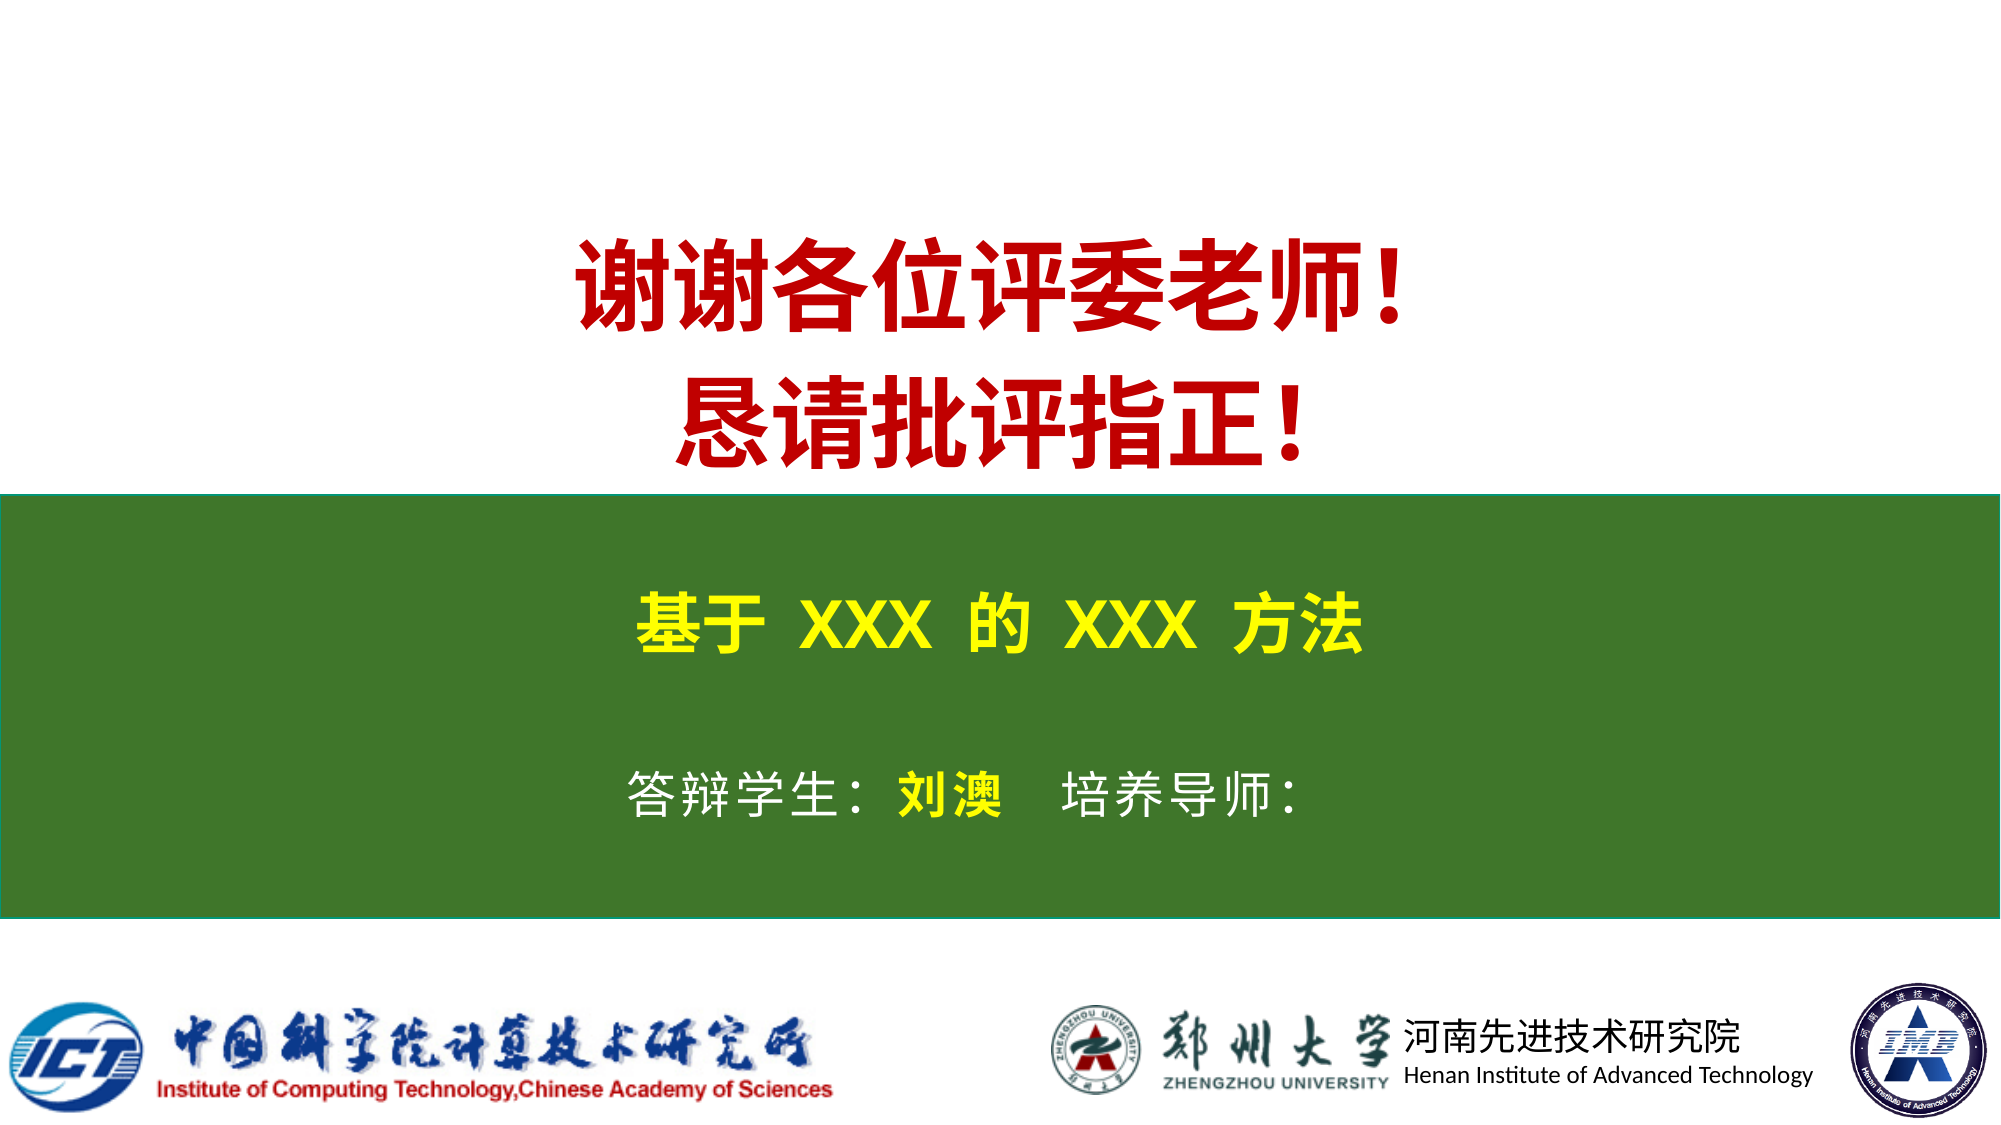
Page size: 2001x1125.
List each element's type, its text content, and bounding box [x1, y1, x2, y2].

picture [1051, 1005, 1390, 1095]
text_box 谢谢各位评委老师！ 恳请批评指正！ [132, 160, 1905, 481]
picture [1842, 980, 1996, 1123]
text_box 基于 XXX 的 XXX 方法 [114, 562, 1886, 681]
picture [0, 999, 837, 1123]
text_box 答辩学生：刘澳 培养导师： [611, 762, 1425, 903]
